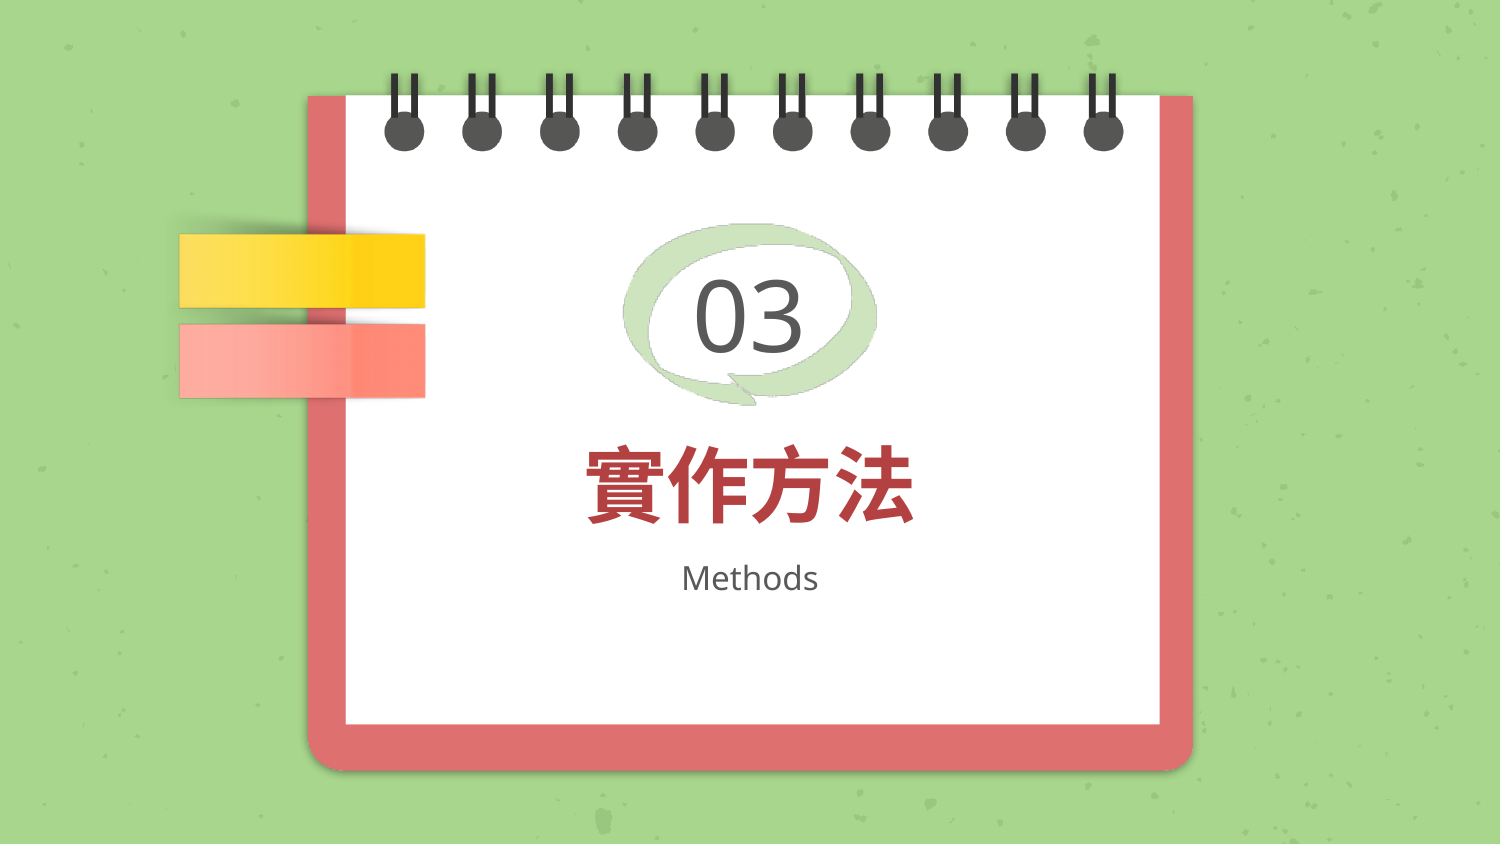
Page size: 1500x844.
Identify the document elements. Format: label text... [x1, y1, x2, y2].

title 實作方法 [438, 418, 1062, 553]
subtitle Methods [481, 542, 1018, 673]
picture [136, 73, 1193, 771]
